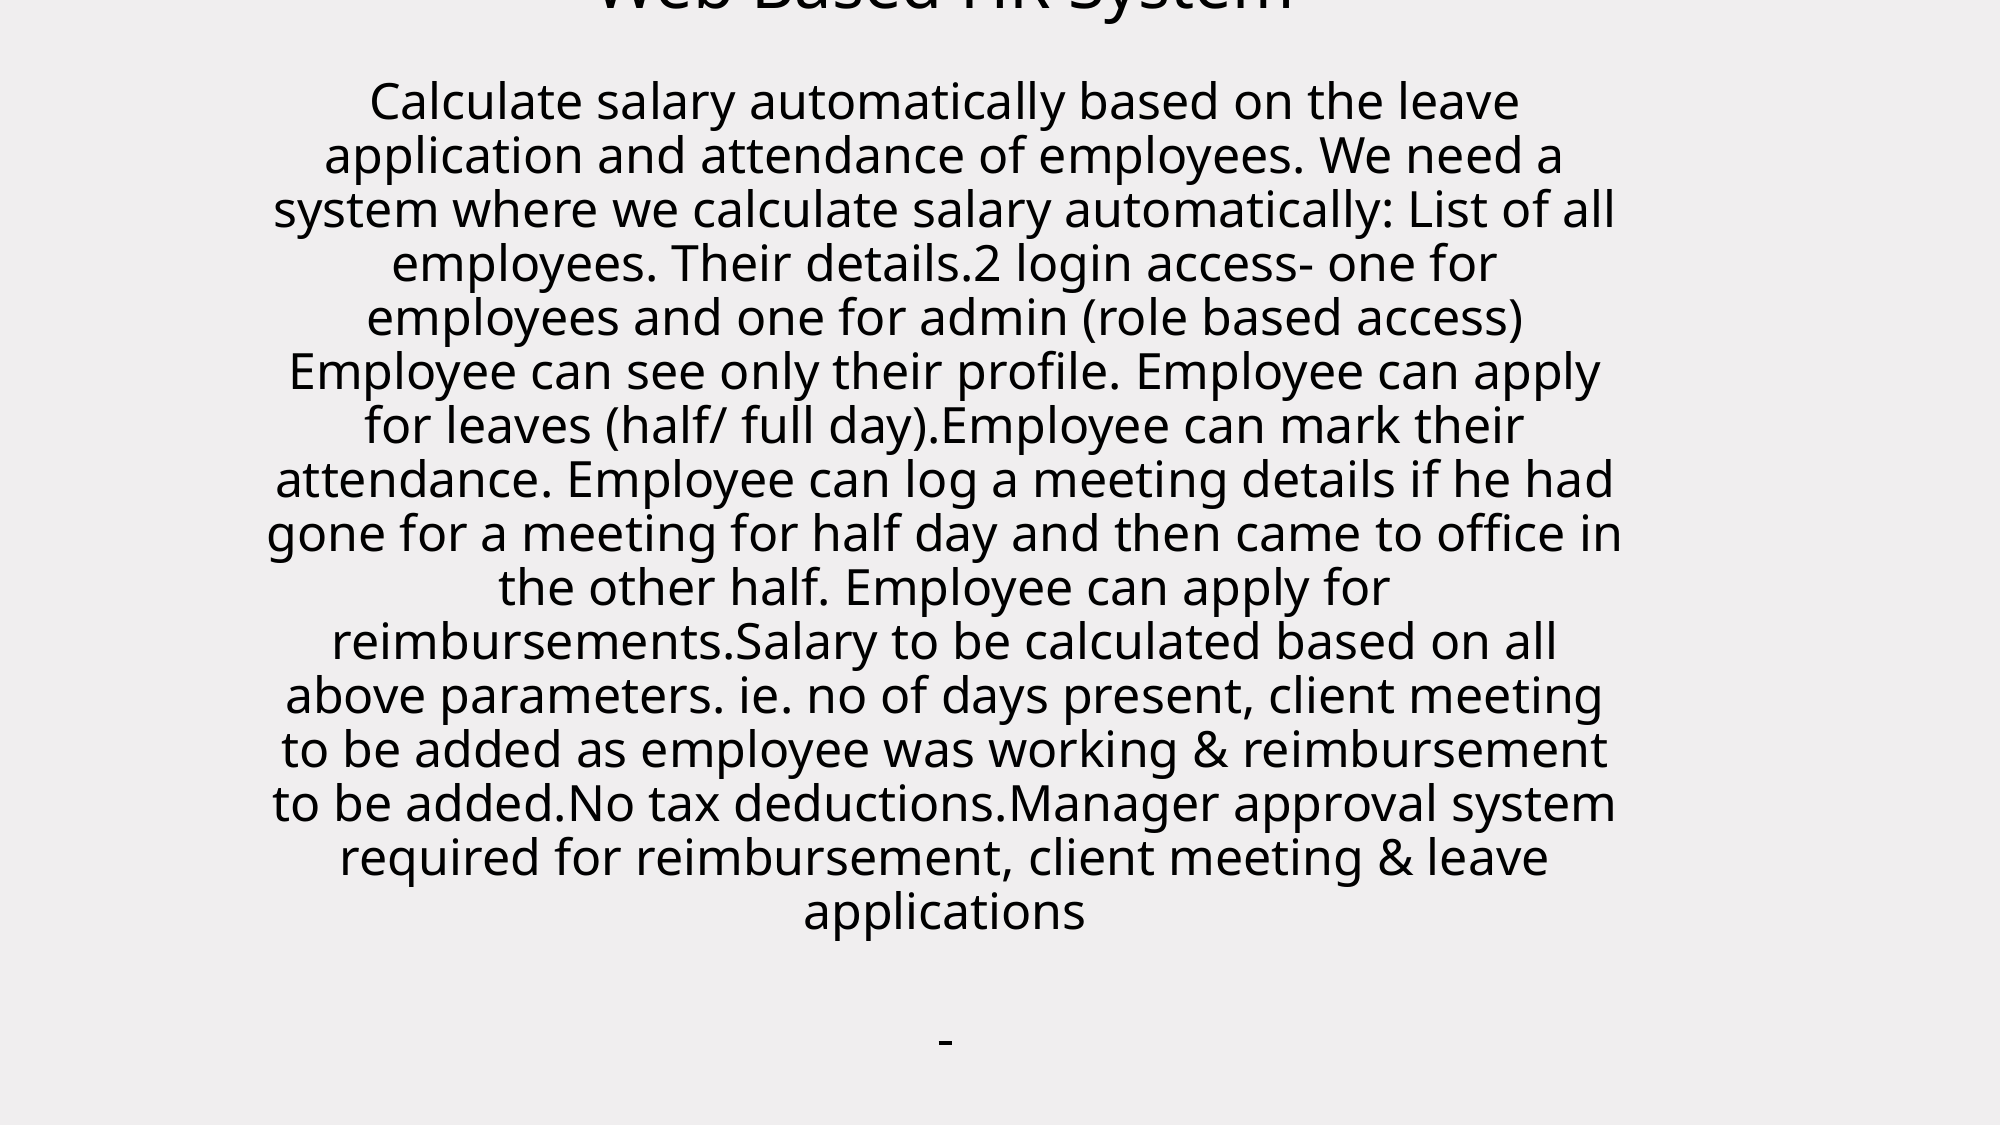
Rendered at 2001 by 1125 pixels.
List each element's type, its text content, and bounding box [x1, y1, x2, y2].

title Web Based HR System Calculate salary automatically based on the leave application and attendance of employees. We need a system where we calculate salary automatically: List of all employees. Their details.2 login access- one for employees and one for admin (role based access) Employee can see only their profile. Employee can apply for leaves (half/ full day).Employee can mark their attendance. Employee can log a meeting details if he had gone for a meeting for half day and then came to office in the other half. Employee can apply for reimbursements.Salary to be calculated based on all above parameters. ie. no of days present, client meeting to be added as employee was working & reimbursement to be added.No tax deductions.Manager approval system required for reimbursement, client meeting & leave applications [244, 220, 1647, 1056]
